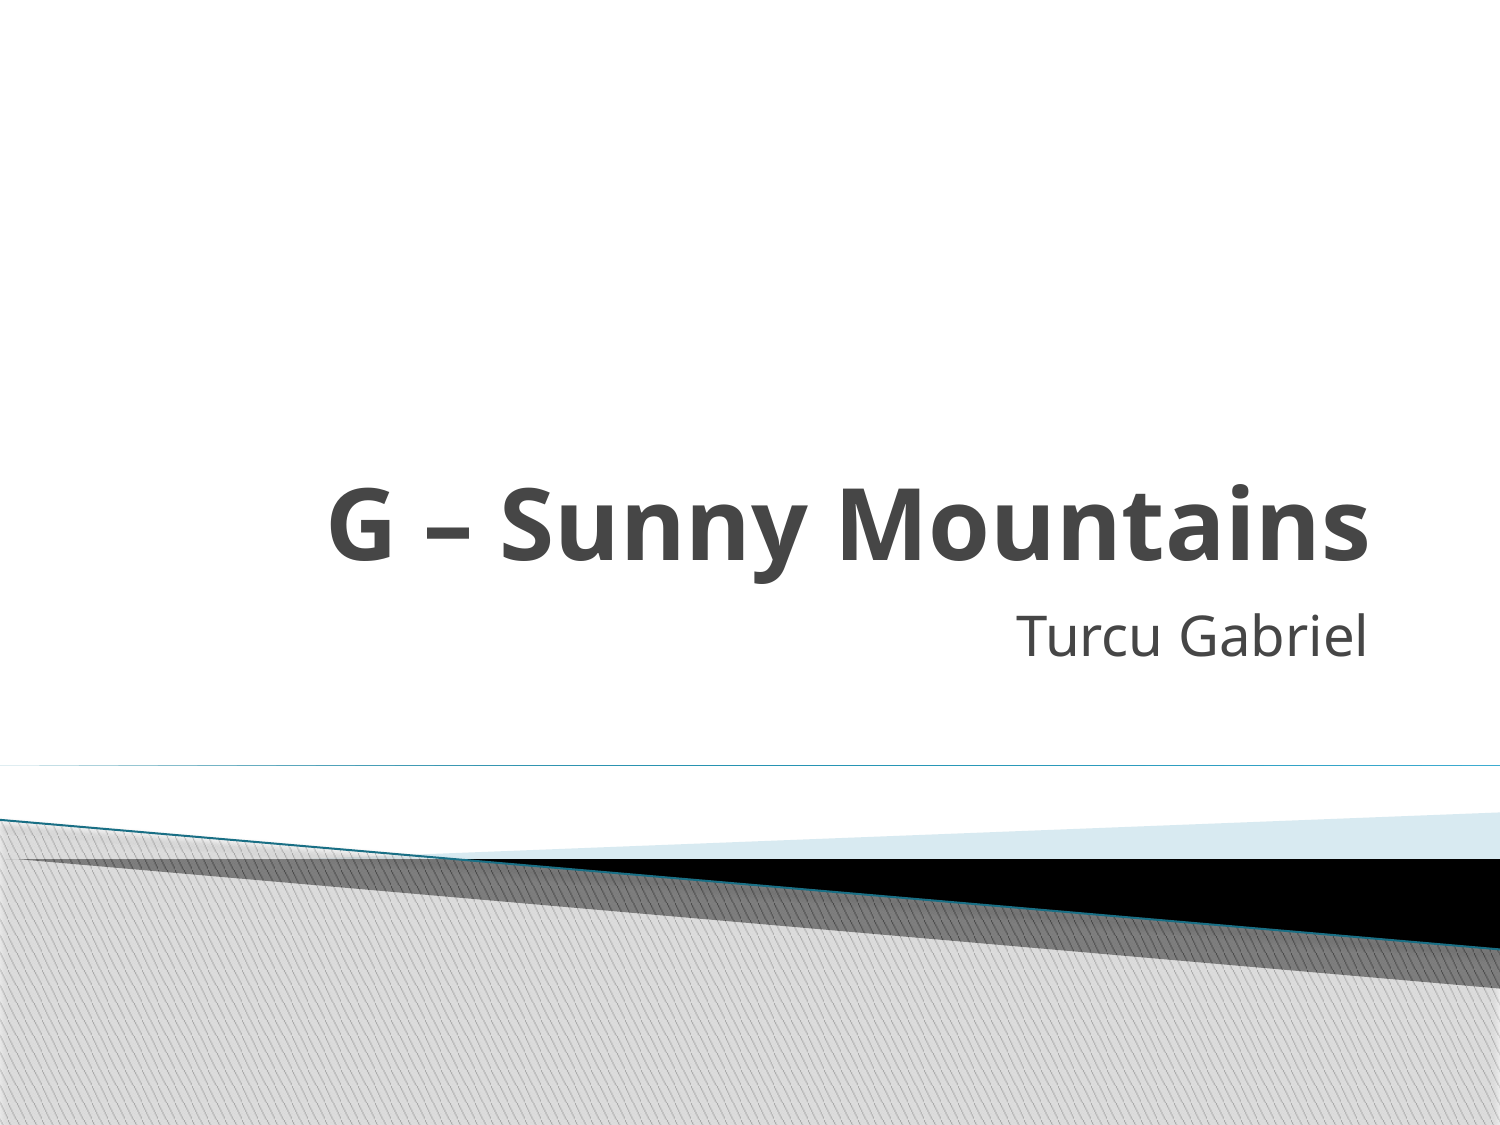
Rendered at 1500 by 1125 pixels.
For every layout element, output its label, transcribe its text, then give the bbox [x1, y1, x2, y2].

title G – Sunny Mountains [112, 287, 1388, 588]
subtitle Turcu Gabriel [112, 592, 1388, 790]
picture [5, 859, 1500, 989]
